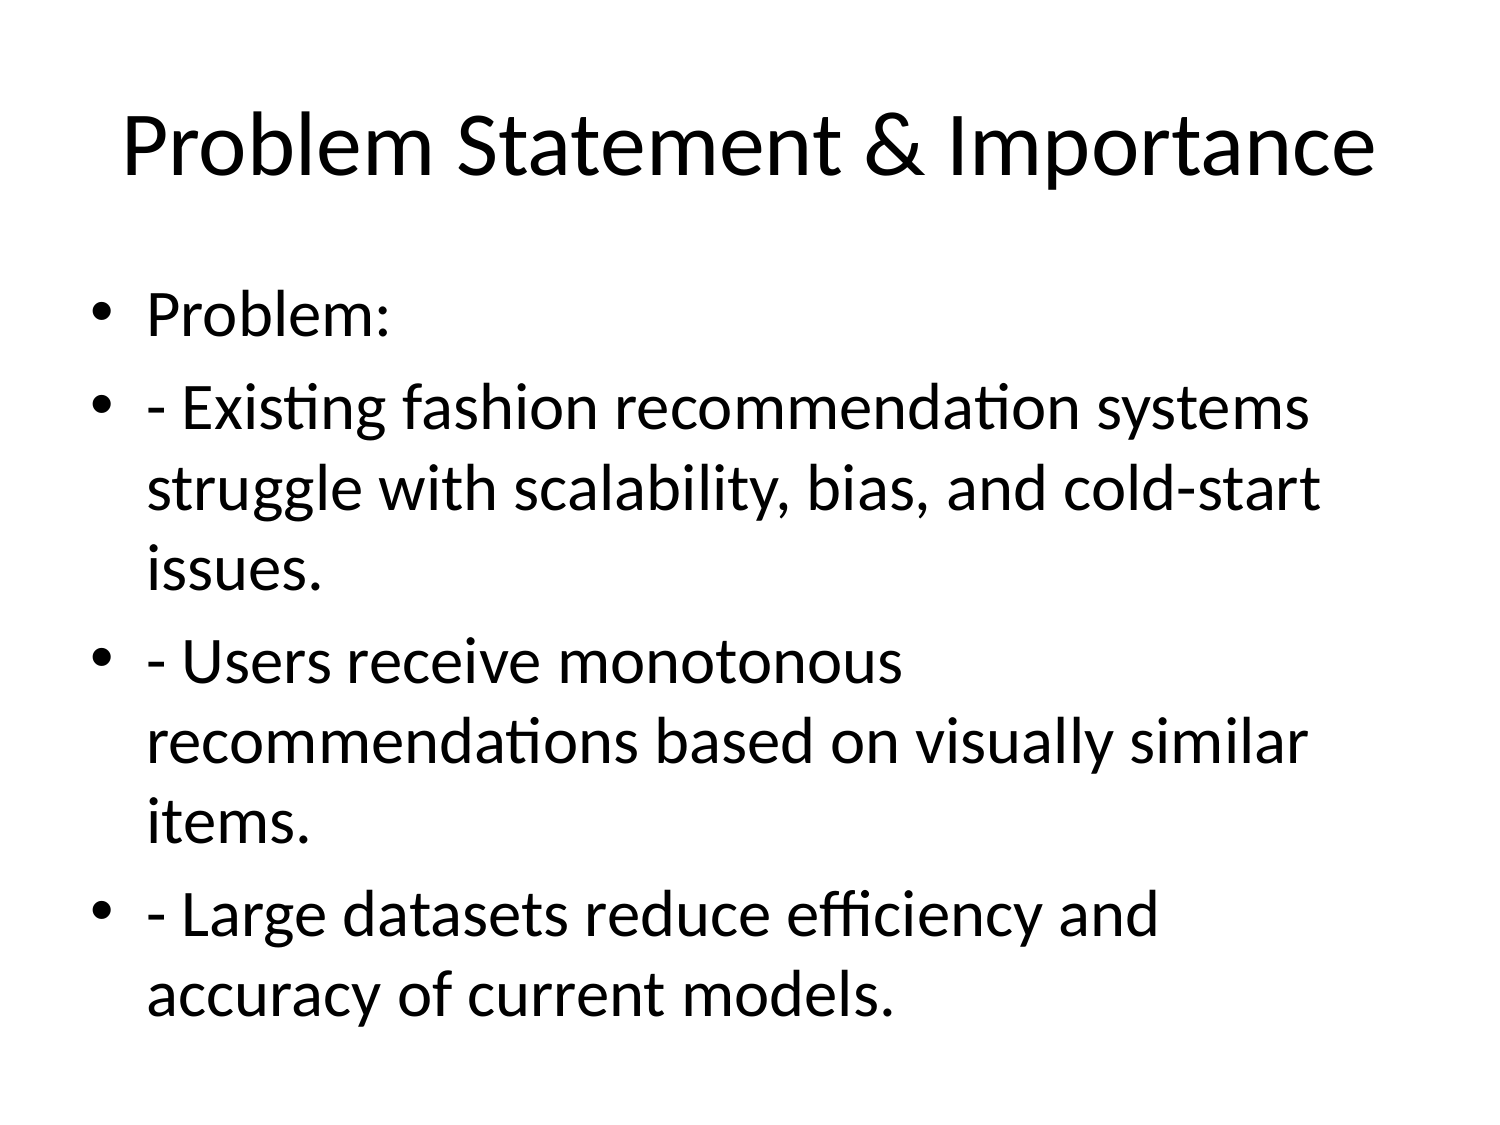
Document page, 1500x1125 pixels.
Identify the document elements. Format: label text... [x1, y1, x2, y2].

title Problem Statement & Importance [75, 45, 1425, 233]
list Problem: - Existing fashion recommendation systems struggle with scalability, bias, and cold-start issues. - Users receive monotonous recommendations based on visually similar items. - Large datasets reduce efficiency and accuracy of current models. Importance: - Enhancing user shopping experience with diverse recommendations. - Addressing scalability issues in large e-commerce datasets. - Solving cold-start problems for new users and products. Beneficiaries: - Online shoppers and e-commerce businesses. [75, 262, 1425, 1005]
